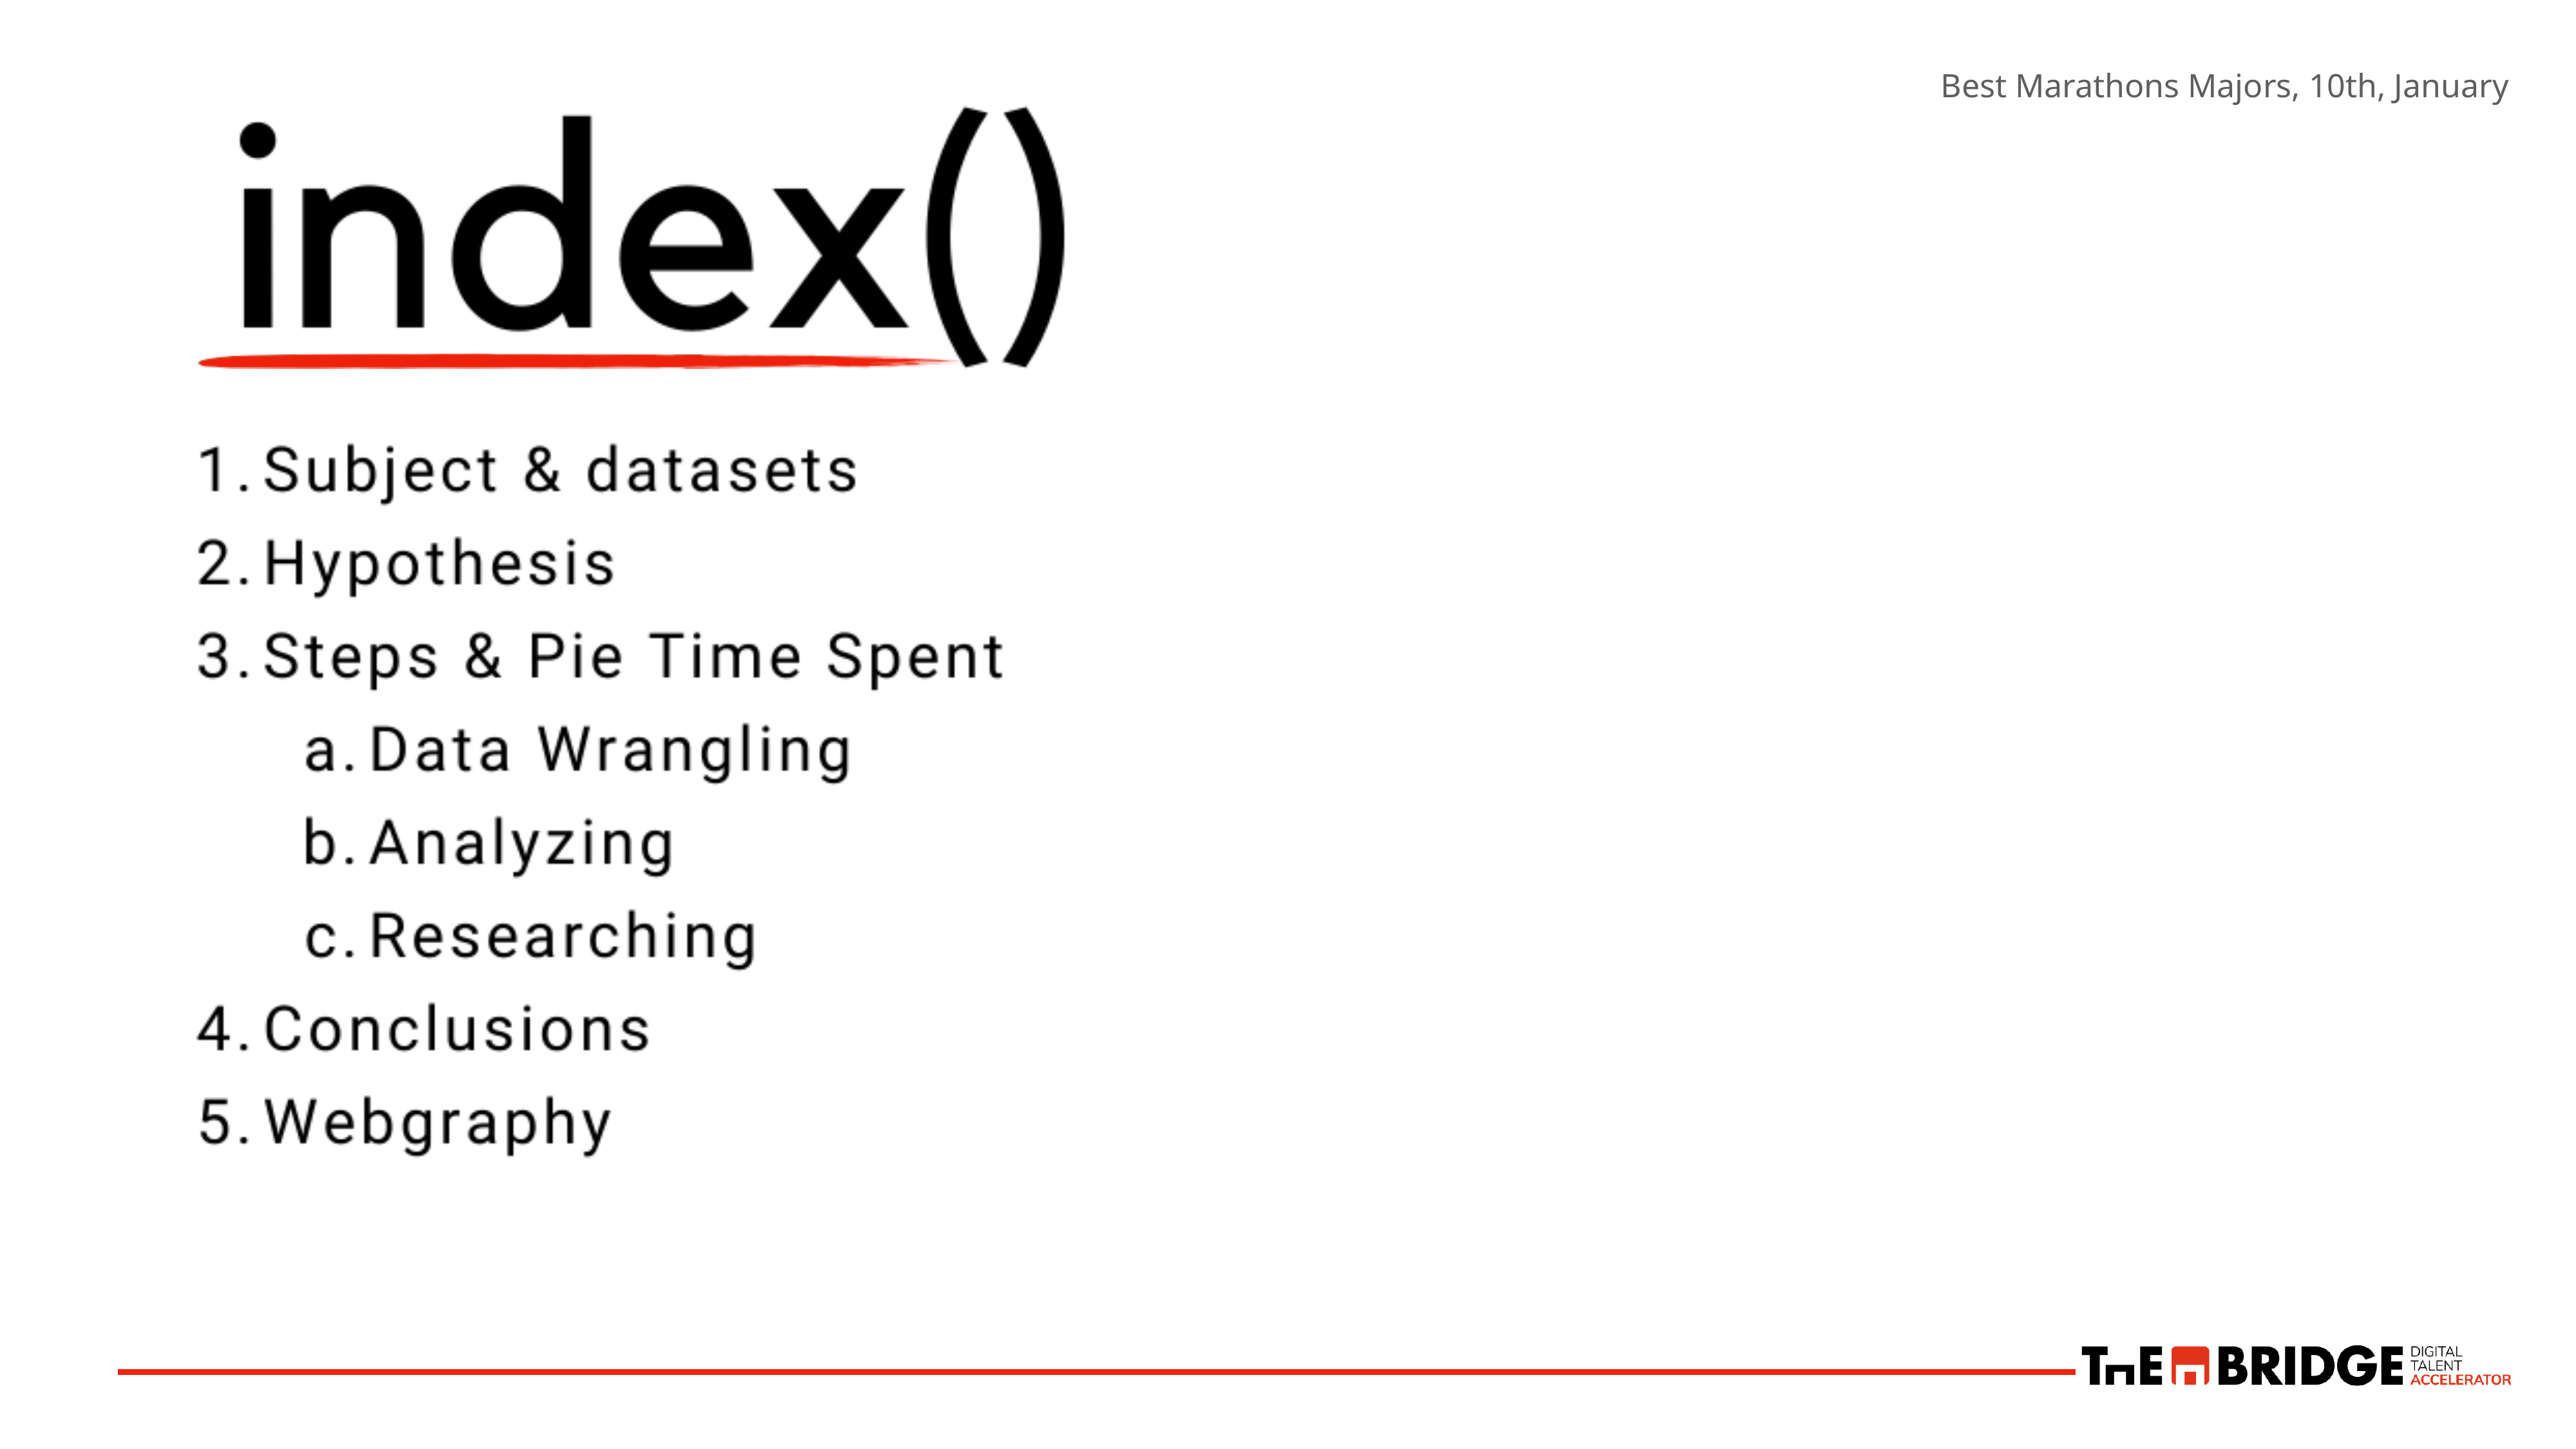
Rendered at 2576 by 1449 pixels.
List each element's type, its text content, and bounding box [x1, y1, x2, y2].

text_box Best Marathons Majors, 10th, January [1935, 59, 2515, 109]
picture [165, 61, 1087, 1180]
picture [2061, 1327, 2530, 1403]
